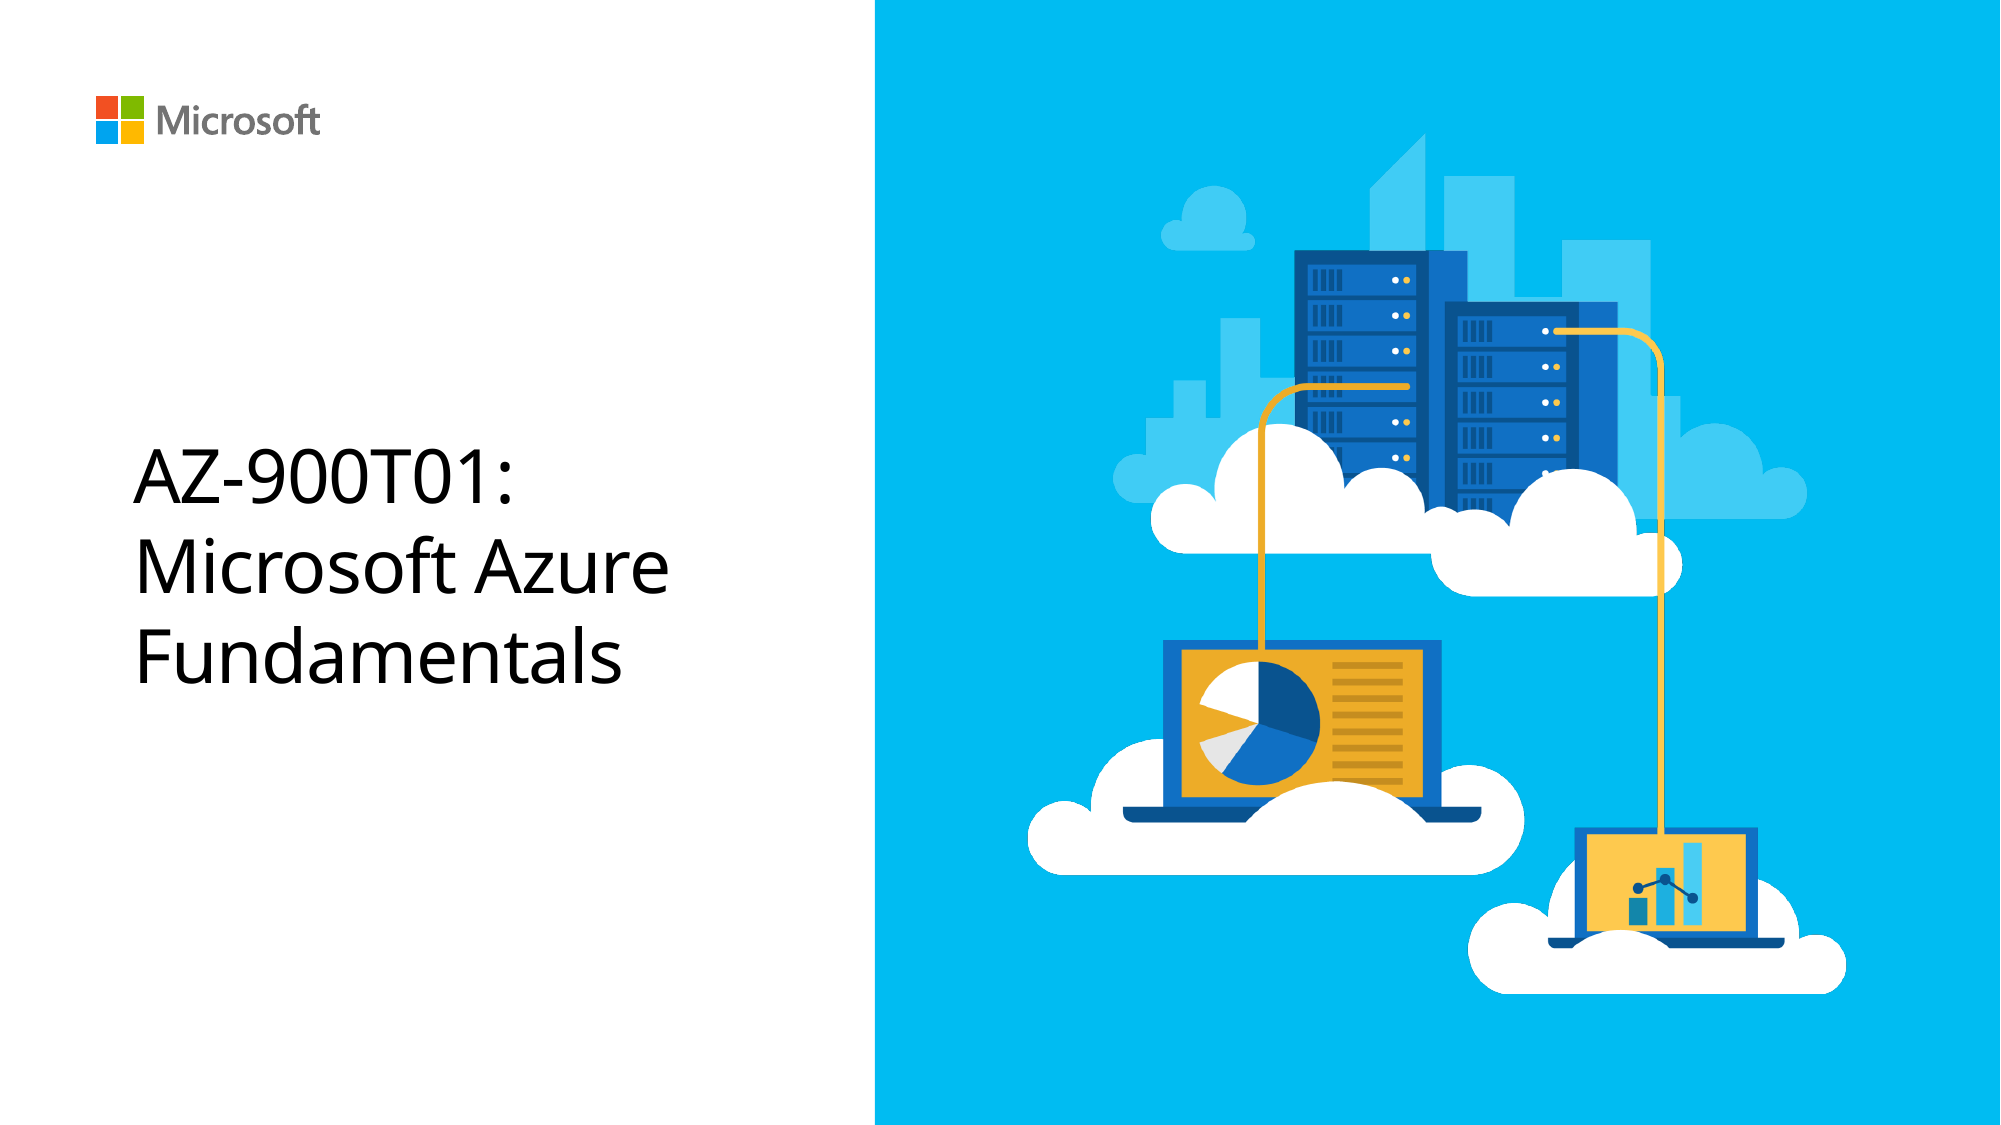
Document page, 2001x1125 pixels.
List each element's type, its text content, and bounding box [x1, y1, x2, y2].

picture [1028, 136, 1846, 993]
title AZ-900T01: Microsoft Azure Fundamentals [133, 426, 817, 699]
picture [1162, 187, 1254, 250]
